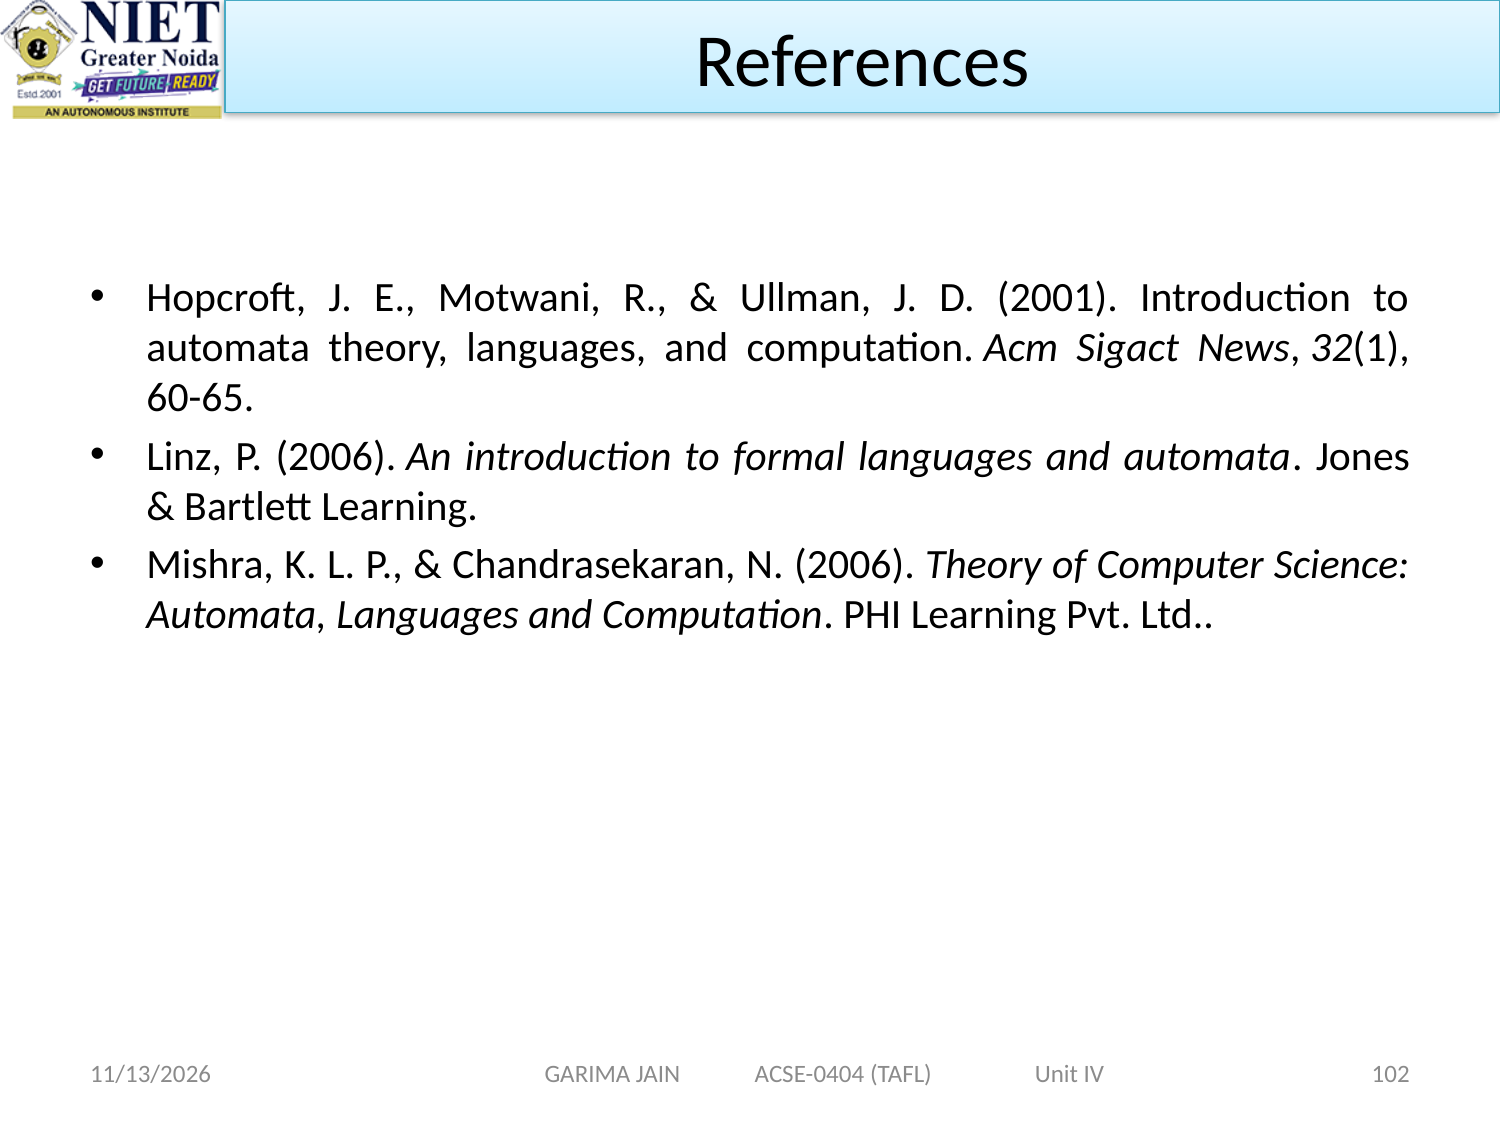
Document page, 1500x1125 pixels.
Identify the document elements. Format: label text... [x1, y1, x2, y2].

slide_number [75, 1042, 412, 1103]
picture [0, 0, 223, 120]
text_box References [224, 0, 1500, 113]
footer GARIMA JAIN ACSE-0404 (TAFL) Unit IV [412, 1042, 1238, 1103]
slide_number 102 [1238, 1042, 1425, 1103]
list Hopcroft, J. E., Motwani, R., & Ullman, J. D. (2001). Introduction to automata theory, languages, and computation. Acm Sigact News, 32(1), 60-65. Linz, P. (2006). An introduction to formal languages and automata. Jones & Bartlett Learning. Mishra, K. L. P., & Chandrasekaran, N. (2006). Theory of Computer Science: Automata, Languages and Computation. PHI Learning Pvt. Ltd.. [75, 262, 1425, 1005]
